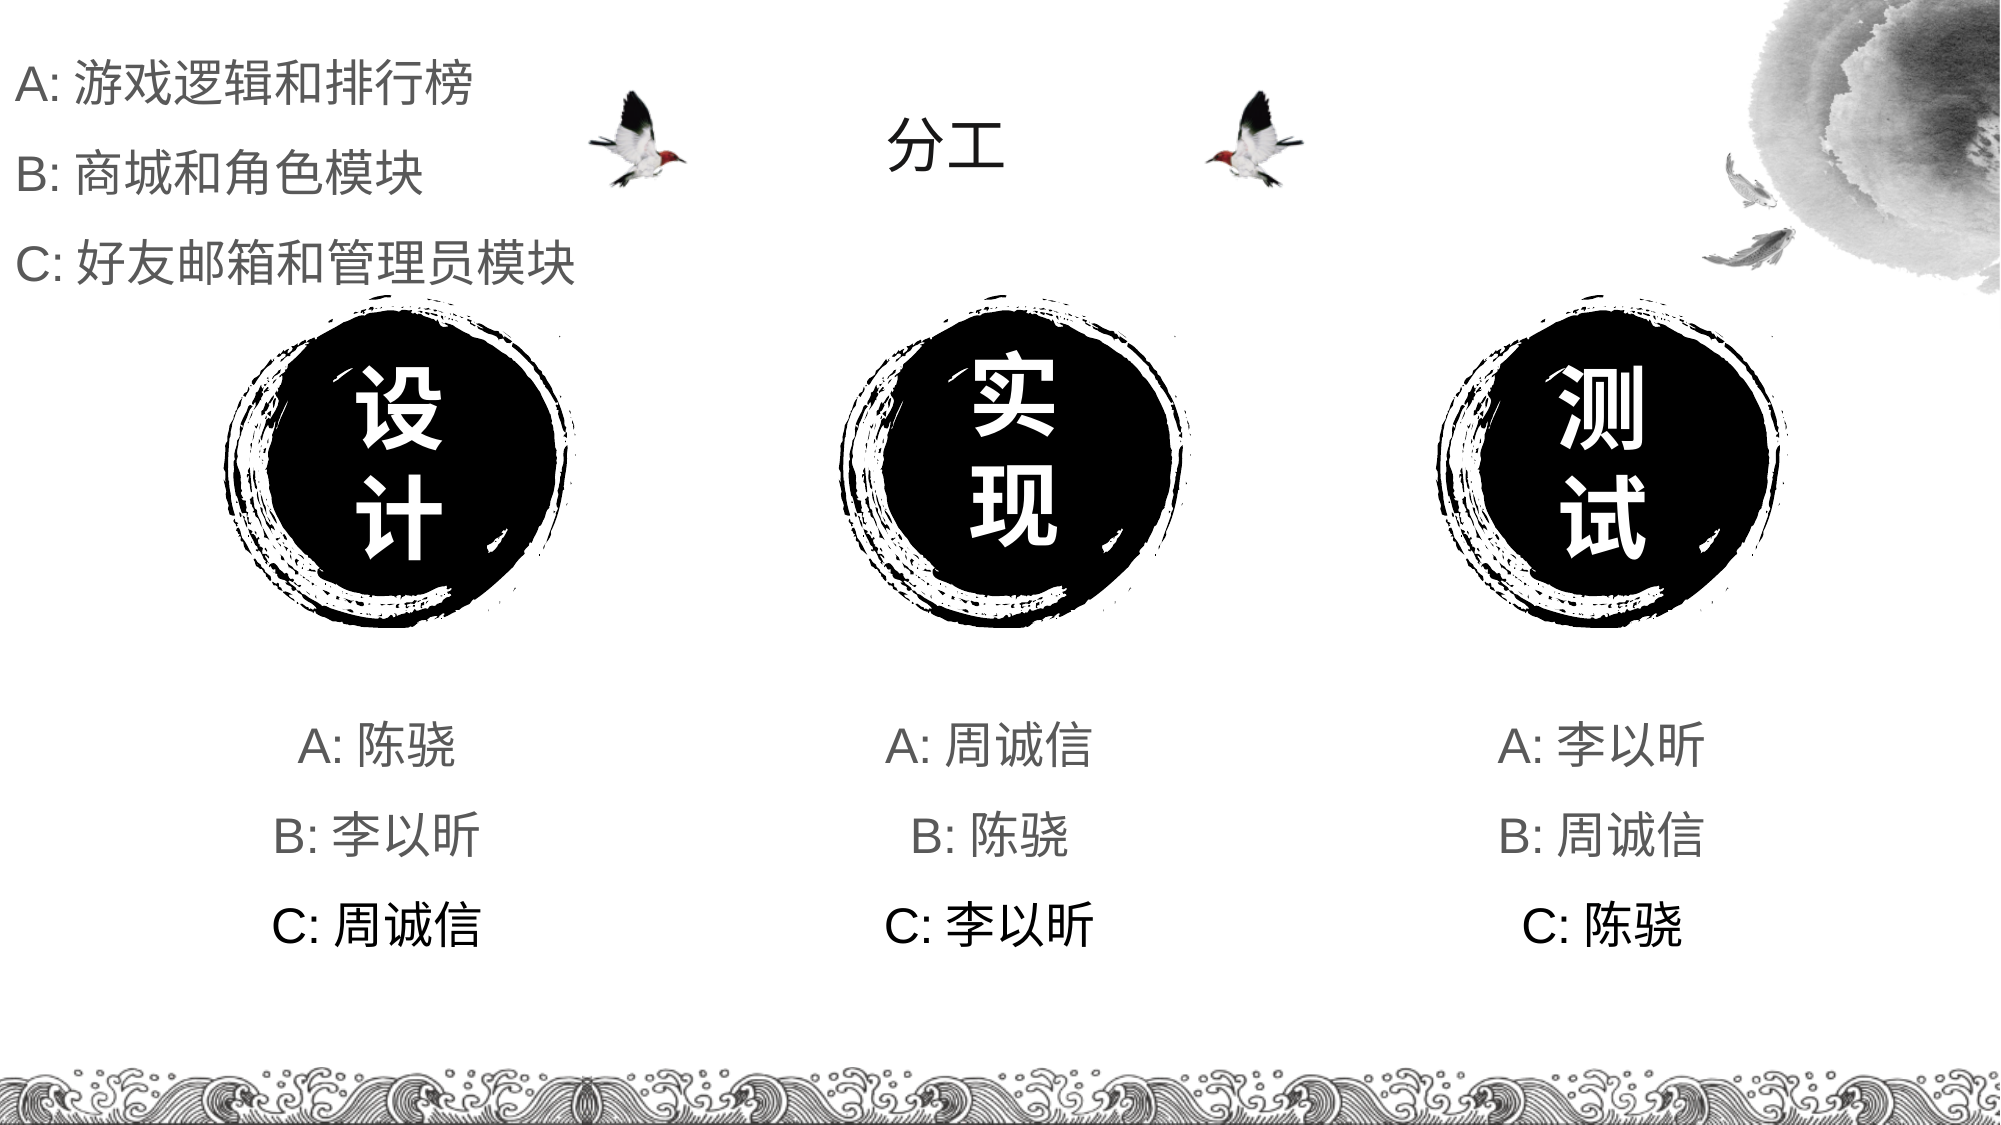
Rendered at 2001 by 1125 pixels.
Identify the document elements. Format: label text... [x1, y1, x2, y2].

text_box A:游戏逻辑和排行榜 B:商城和角色模块 C:好友邮箱和管理员模块 [0, 13, 597, 299]
text_box A:陈骁 B:李以昕 C:周诚信 [104, 675, 650, 961]
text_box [222, 295, 1788, 628]
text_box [534, 41, 1359, 247]
picture [0, 1067, 2000, 1125]
text_box A:周诚信 B:陈骁 C:李以昕 [716, 676, 1263, 962]
picture [1678, 0, 2001, 329]
text_box A:李以昕 B:周诚信 C:陈骁 [1329, 676, 1876, 962]
